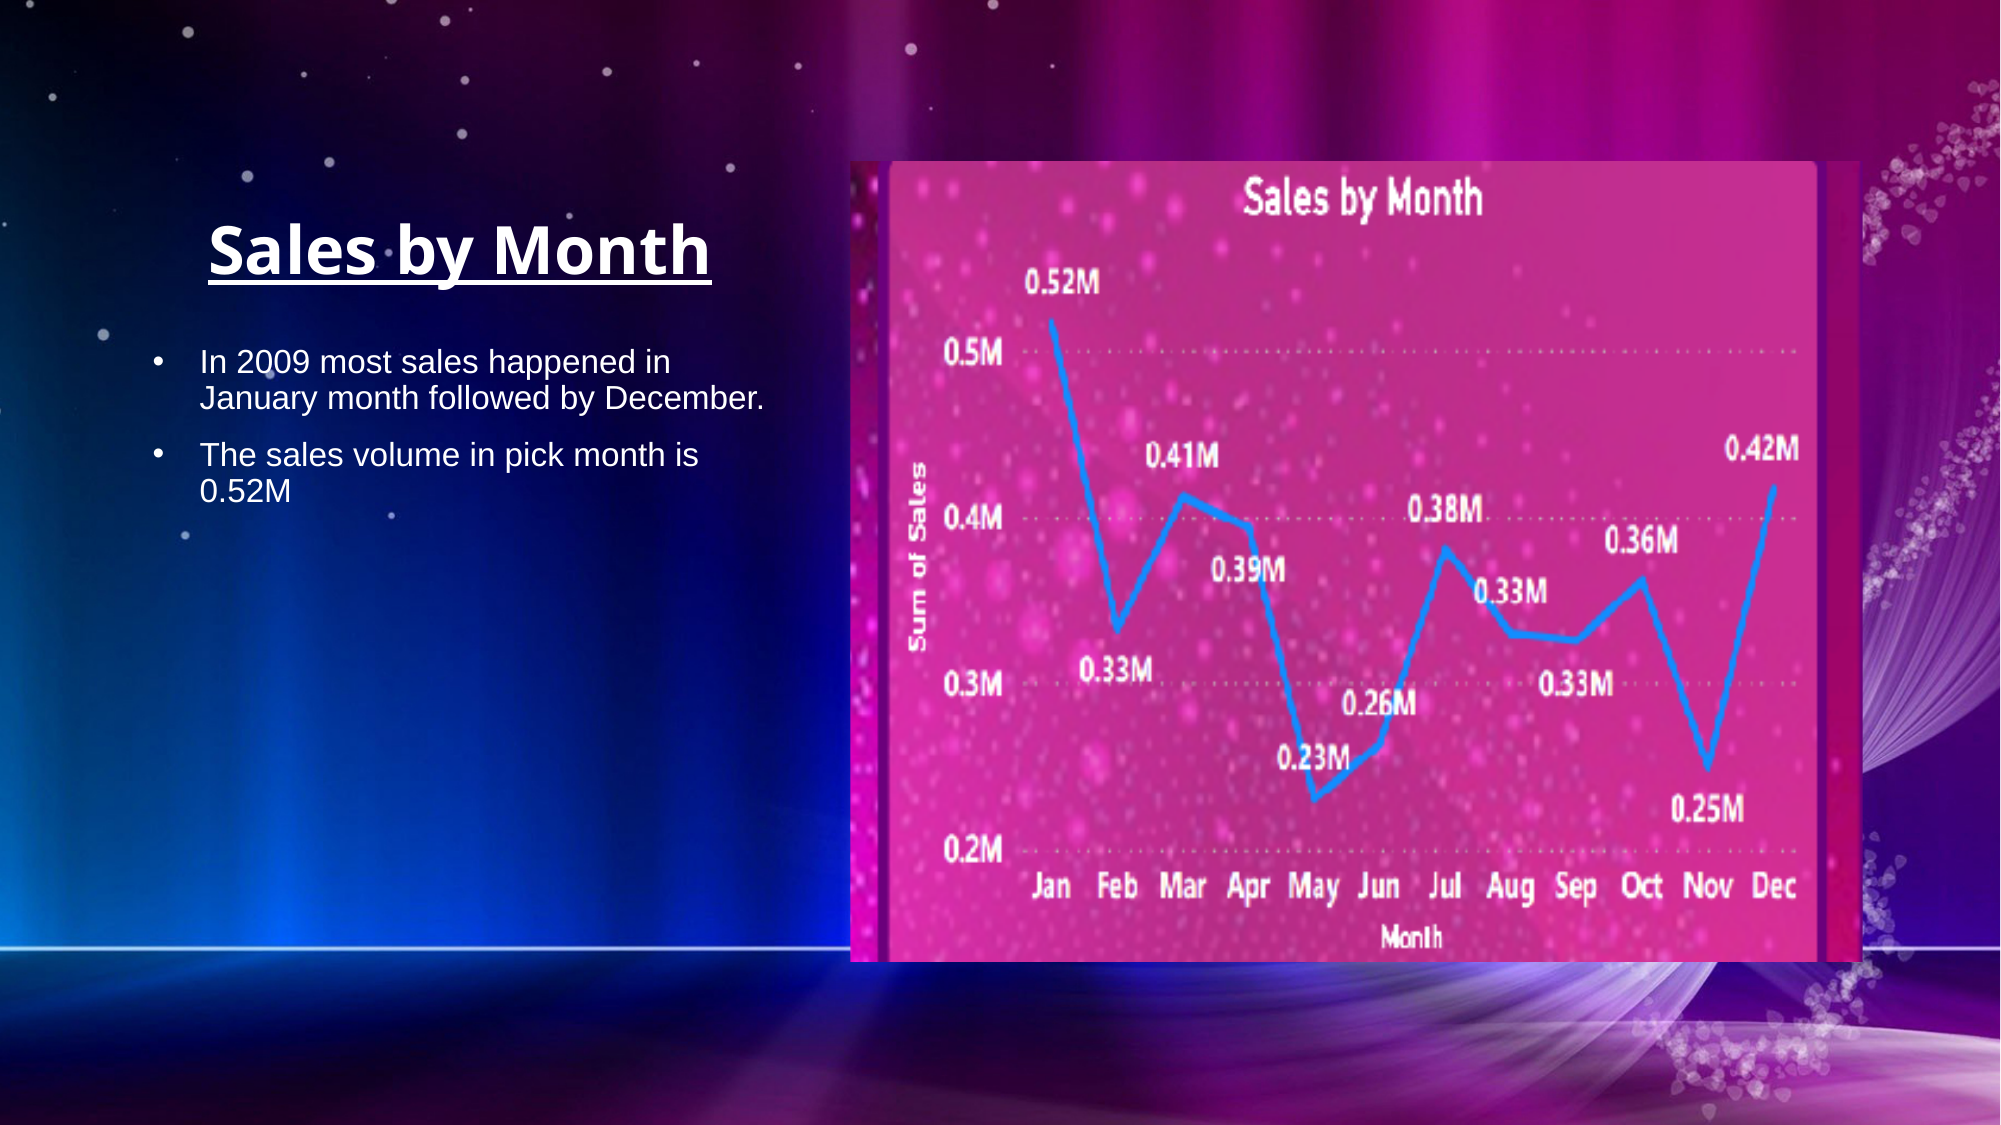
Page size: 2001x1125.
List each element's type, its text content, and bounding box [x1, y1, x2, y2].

title Sales by Month [137, 161, 783, 297]
picture [0, 0, 2001, 1125]
list In 2009 most sales happened in January month followed by December. The sales volume in pick month is 0.52M [137, 337, 783, 963]
